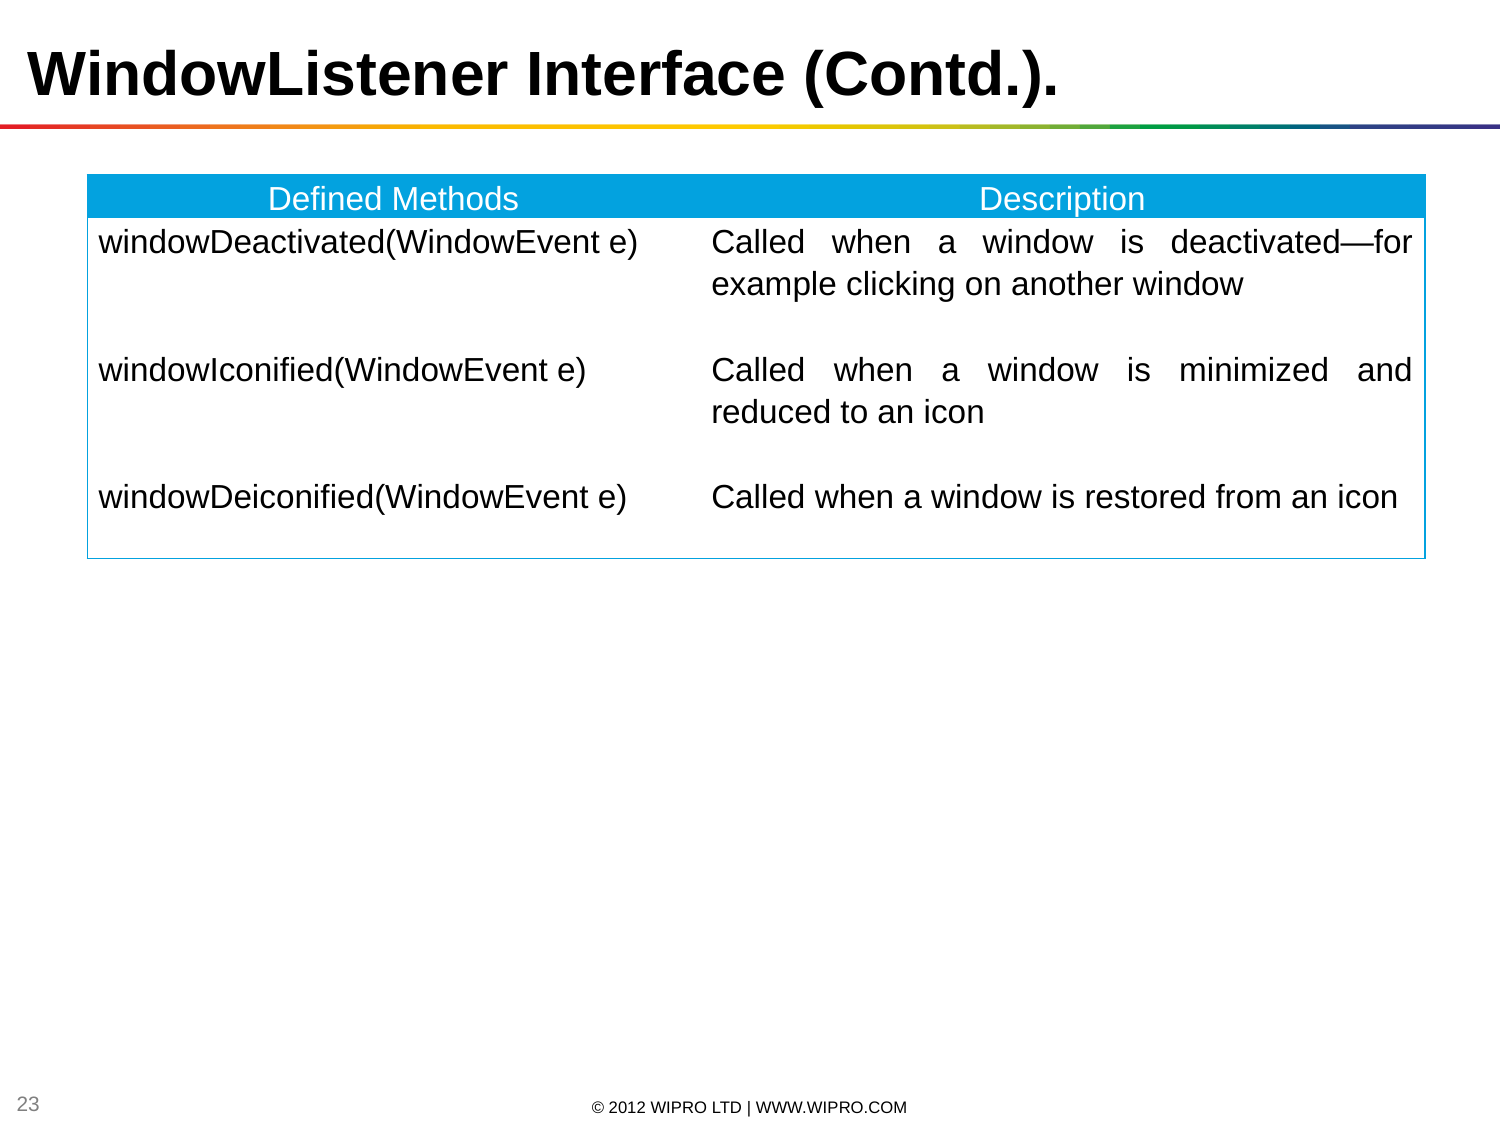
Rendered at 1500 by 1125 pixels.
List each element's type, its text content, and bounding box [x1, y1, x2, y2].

table_cell Called when a window is restored from an icon [700, 473, 1424, 558]
table_cell Called when a window is minimized and reduced to an icon [700, 345, 1424, 473]
table_cell windowDeiconified(WindowEvent e) [88, 473, 700, 558]
table_header Description [700, 176, 1424, 218]
table_cell windowIconified(WindowEvent e) [88, 345, 700, 473]
table_cell windowDeactivated(WindowEvent e) [88, 218, 700, 345]
table_cell Called when a window is deactivated—for example clicking on another window [700, 218, 1424, 345]
title WindowListener Interface (Contd.). [12, 24, 1254, 116]
table_header Defined Methods [88, 176, 700, 218]
